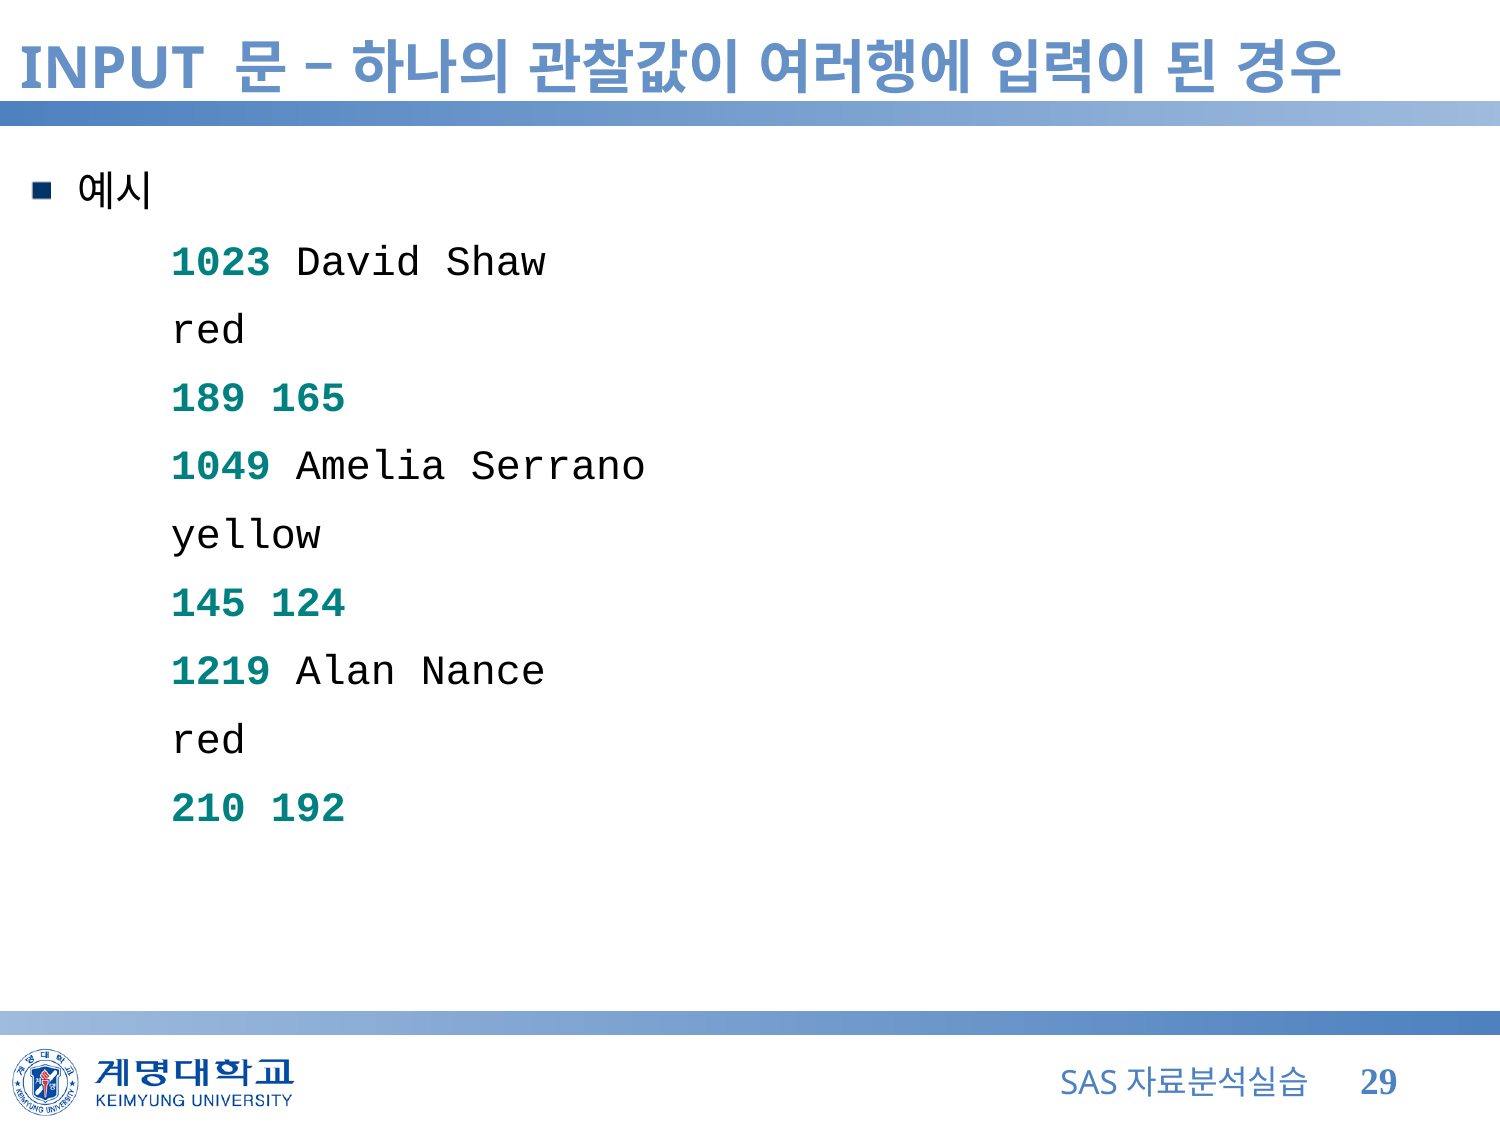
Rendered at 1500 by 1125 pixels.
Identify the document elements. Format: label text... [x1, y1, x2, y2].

picture [20, 175, 51, 205]
title INPUT 문 – 하나의 관찰값이 여러행에 입력이 된 경우 [5, 31, 1500, 100]
list 예시 1023 David Shaw red 189 165 1049 Amelia Serrano yellow 145 124 1219 Alan Nance red 210 192 [5, 147, 1500, 988]
picture [5, 1043, 301, 1121]
